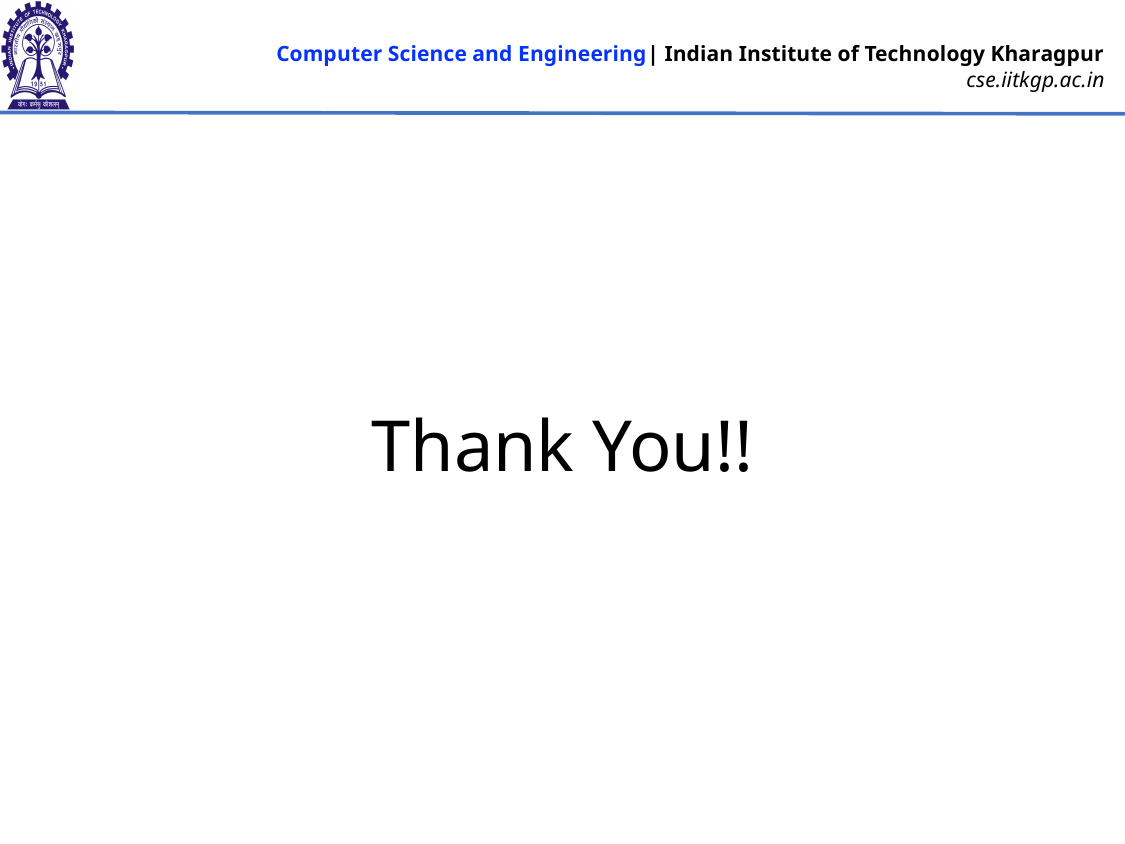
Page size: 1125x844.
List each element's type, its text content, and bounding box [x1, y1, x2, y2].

title Thank You!! [140, 273, 985, 494]
picture [1, 1, 74, 110]
